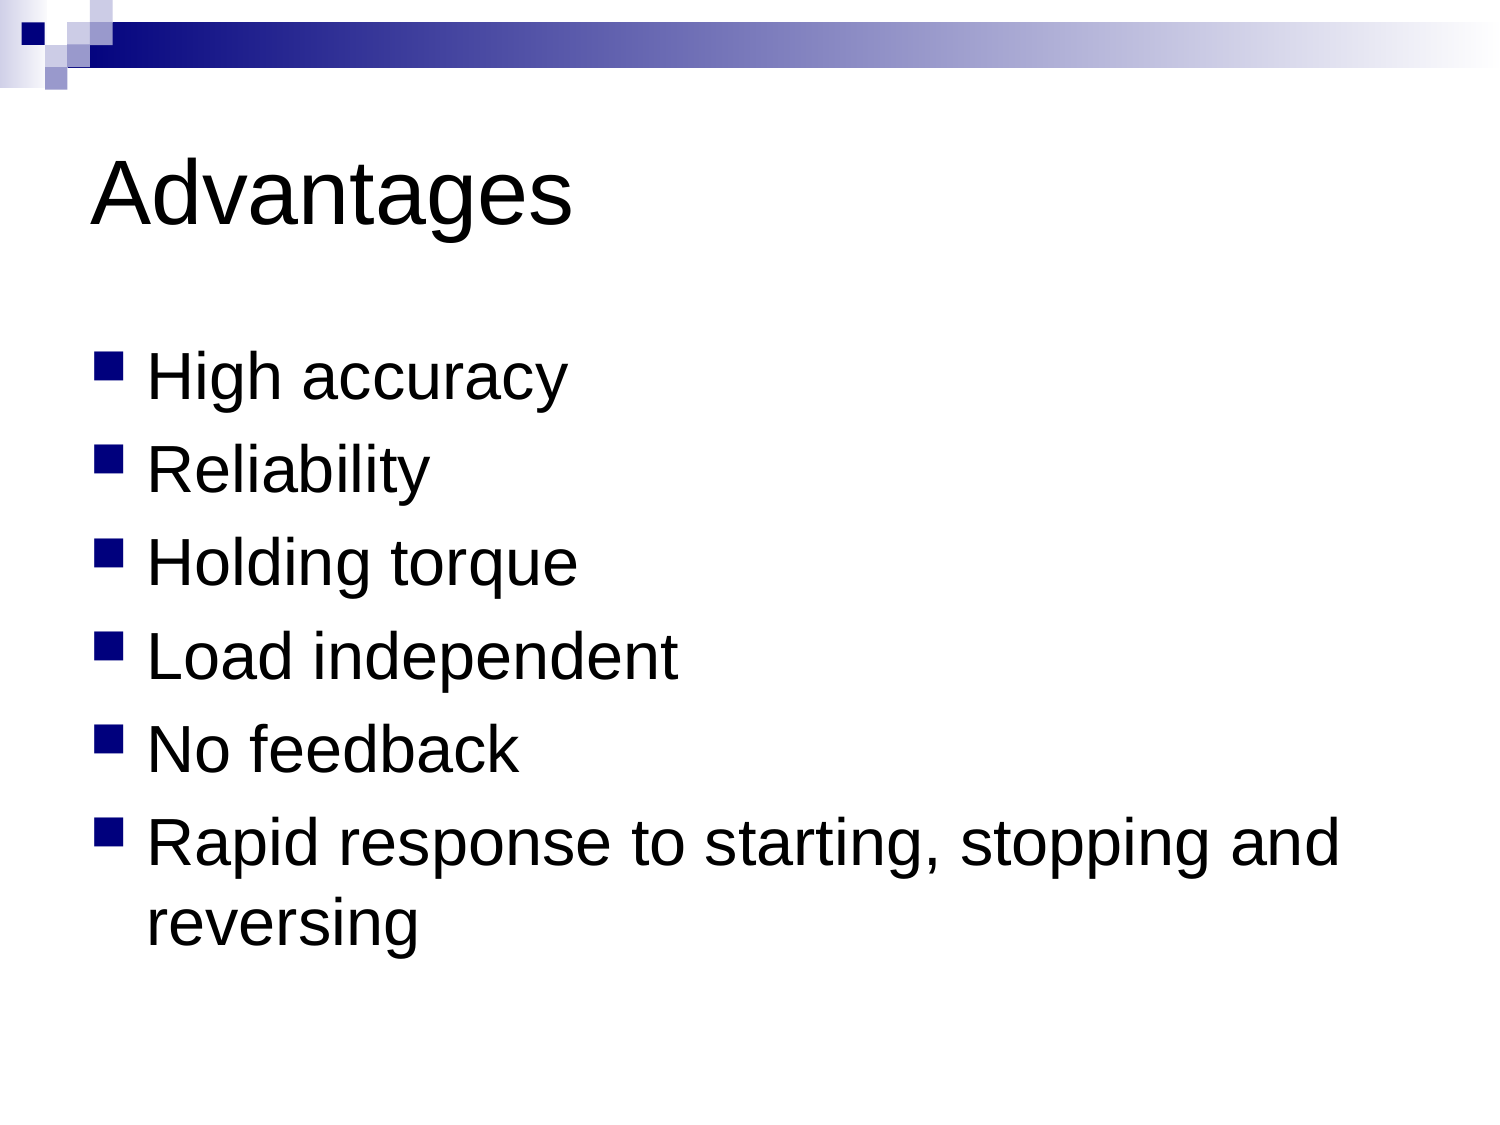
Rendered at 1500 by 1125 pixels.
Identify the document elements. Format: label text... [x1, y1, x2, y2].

list High accuracy Reliability Holding torque Load independent No feedback Rapid response to starting, stopping and reversing [75, 324, 1425, 963]
title Advantages [75, 75, 1425, 300]
